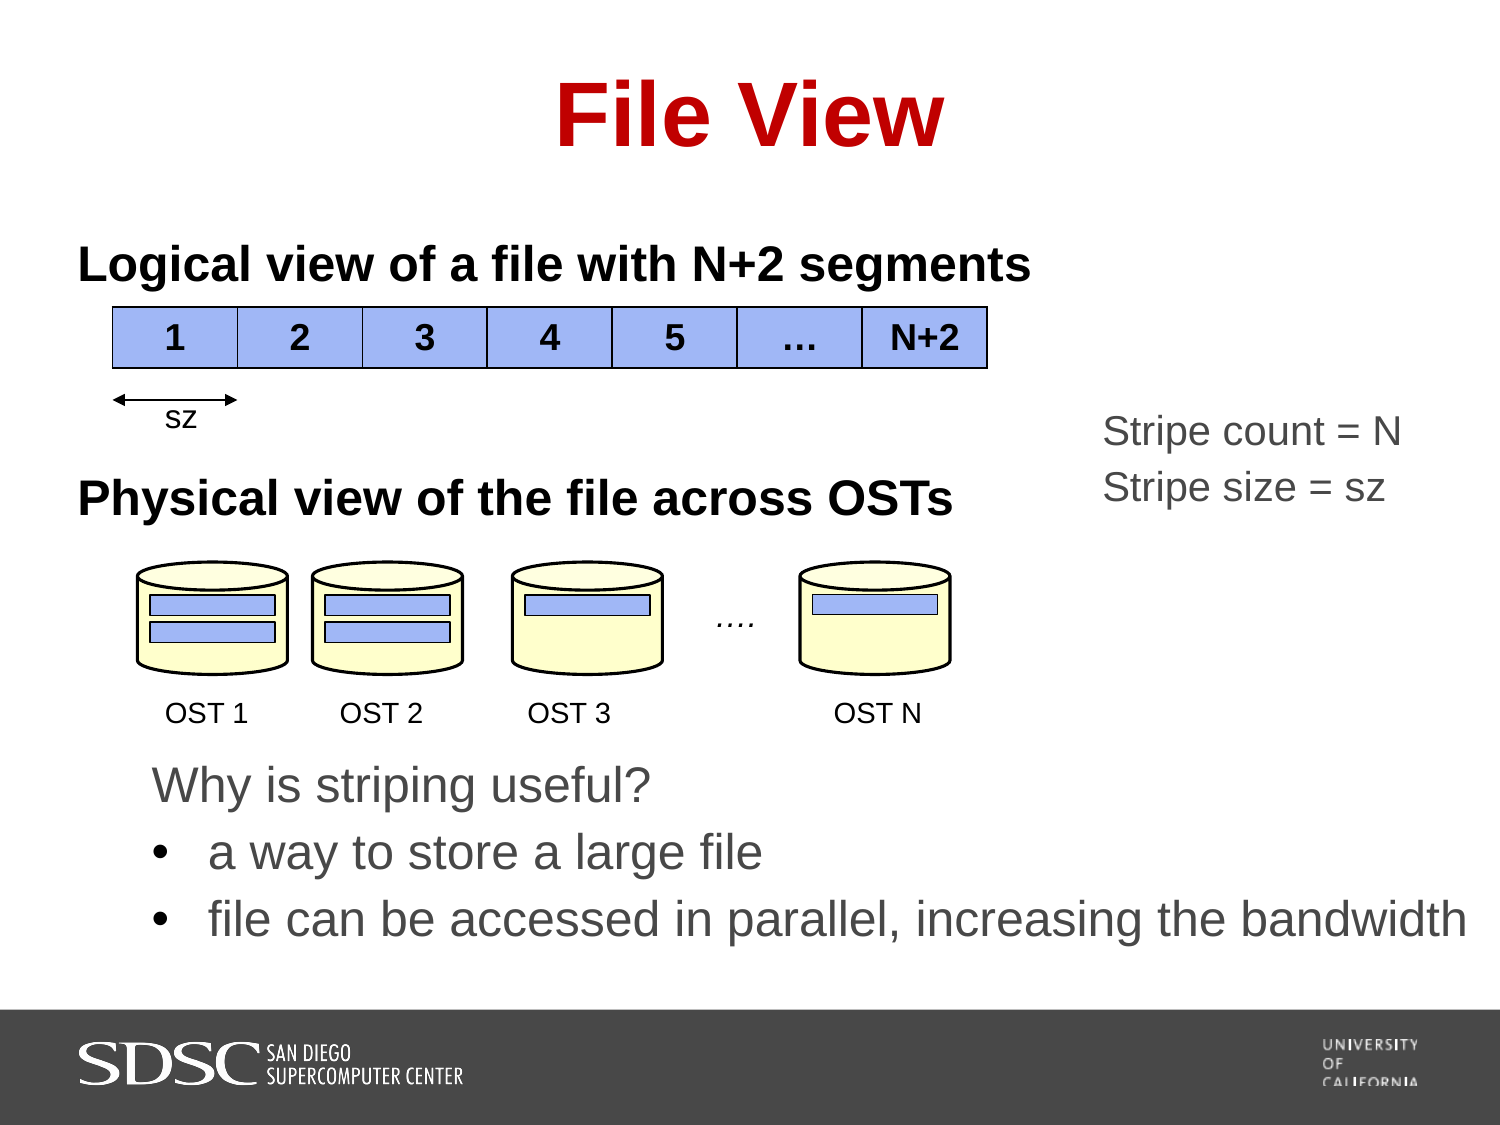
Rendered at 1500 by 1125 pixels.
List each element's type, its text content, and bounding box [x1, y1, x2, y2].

text_box [812, 594, 938, 615]
table_header 1 [113, 308, 237, 367]
table_header 3 [363, 308, 486, 367]
text_box Physical view of the file across OSTs [62, 458, 1075, 534]
table_header 4 [488, 308, 611, 367]
text_box OST N [818, 686, 950, 737]
text_box [799, 561, 951, 676]
text_box File View [112, 37, 1388, 175]
text_box Logical view of a file with N+2 segments [62, 224, 1075, 299]
picture [77, 1040, 466, 1086]
table_header … [738, 308, 861, 367]
text_box Stripe count = N Stripe size = sz [1087, 399, 1488, 548]
text_box sz [149, 401, 238, 443]
table_header N+2 [863, 308, 986, 367]
text_box [136, 561, 288, 676]
text_box [511, 561, 663, 676]
text_box OST 2 [324, 686, 463, 737]
table_header 5 [613, 308, 736, 367]
table_header 2 [238, 308, 362, 367]
text_box sz [149, 387, 238, 399]
text_box [311, 561, 463, 676]
text_box [324, 595, 450, 616]
text_box [525, 595, 650, 616]
text_box [150, 595, 275, 616]
text_box Why is striping useful? a way to store a large file file can be accessed in parallel, increasing the bandwidth [136, 749, 1500, 997]
text_box …. [699, 586, 775, 642]
text_box OST 1 [149, 686, 288, 737]
text_box OST 3 [512, 686, 644, 737]
text_box [324, 622, 450, 643]
text_box [150, 622, 275, 643]
